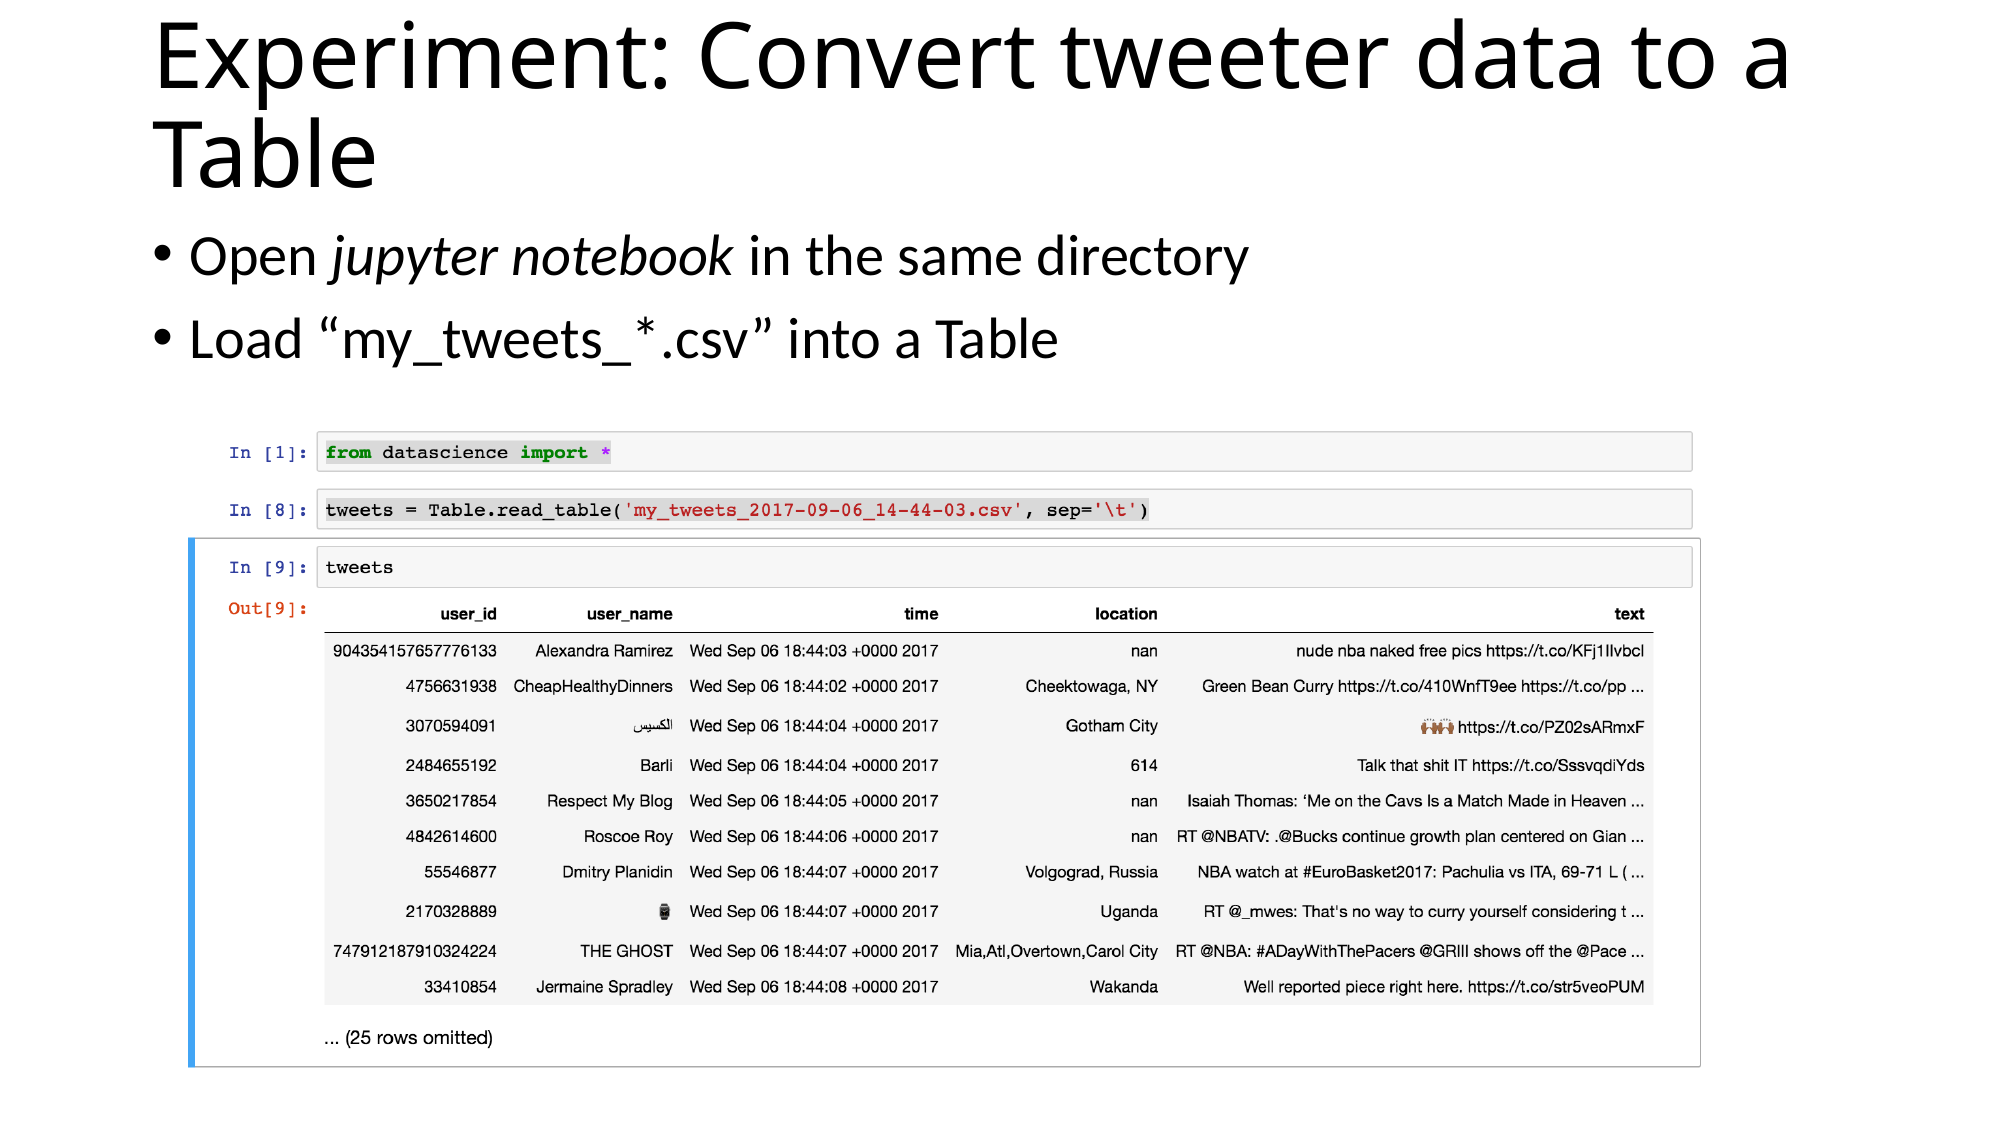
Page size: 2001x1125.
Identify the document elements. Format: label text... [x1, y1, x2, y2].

picture [177, 417, 1713, 1074]
list Open jupyter notebook in the same directory Load “my_tweets_*.csv” into a Table [137, 217, 1863, 932]
title Experiment: Convert tweeter data to a Table [137, 0, 1863, 217]
